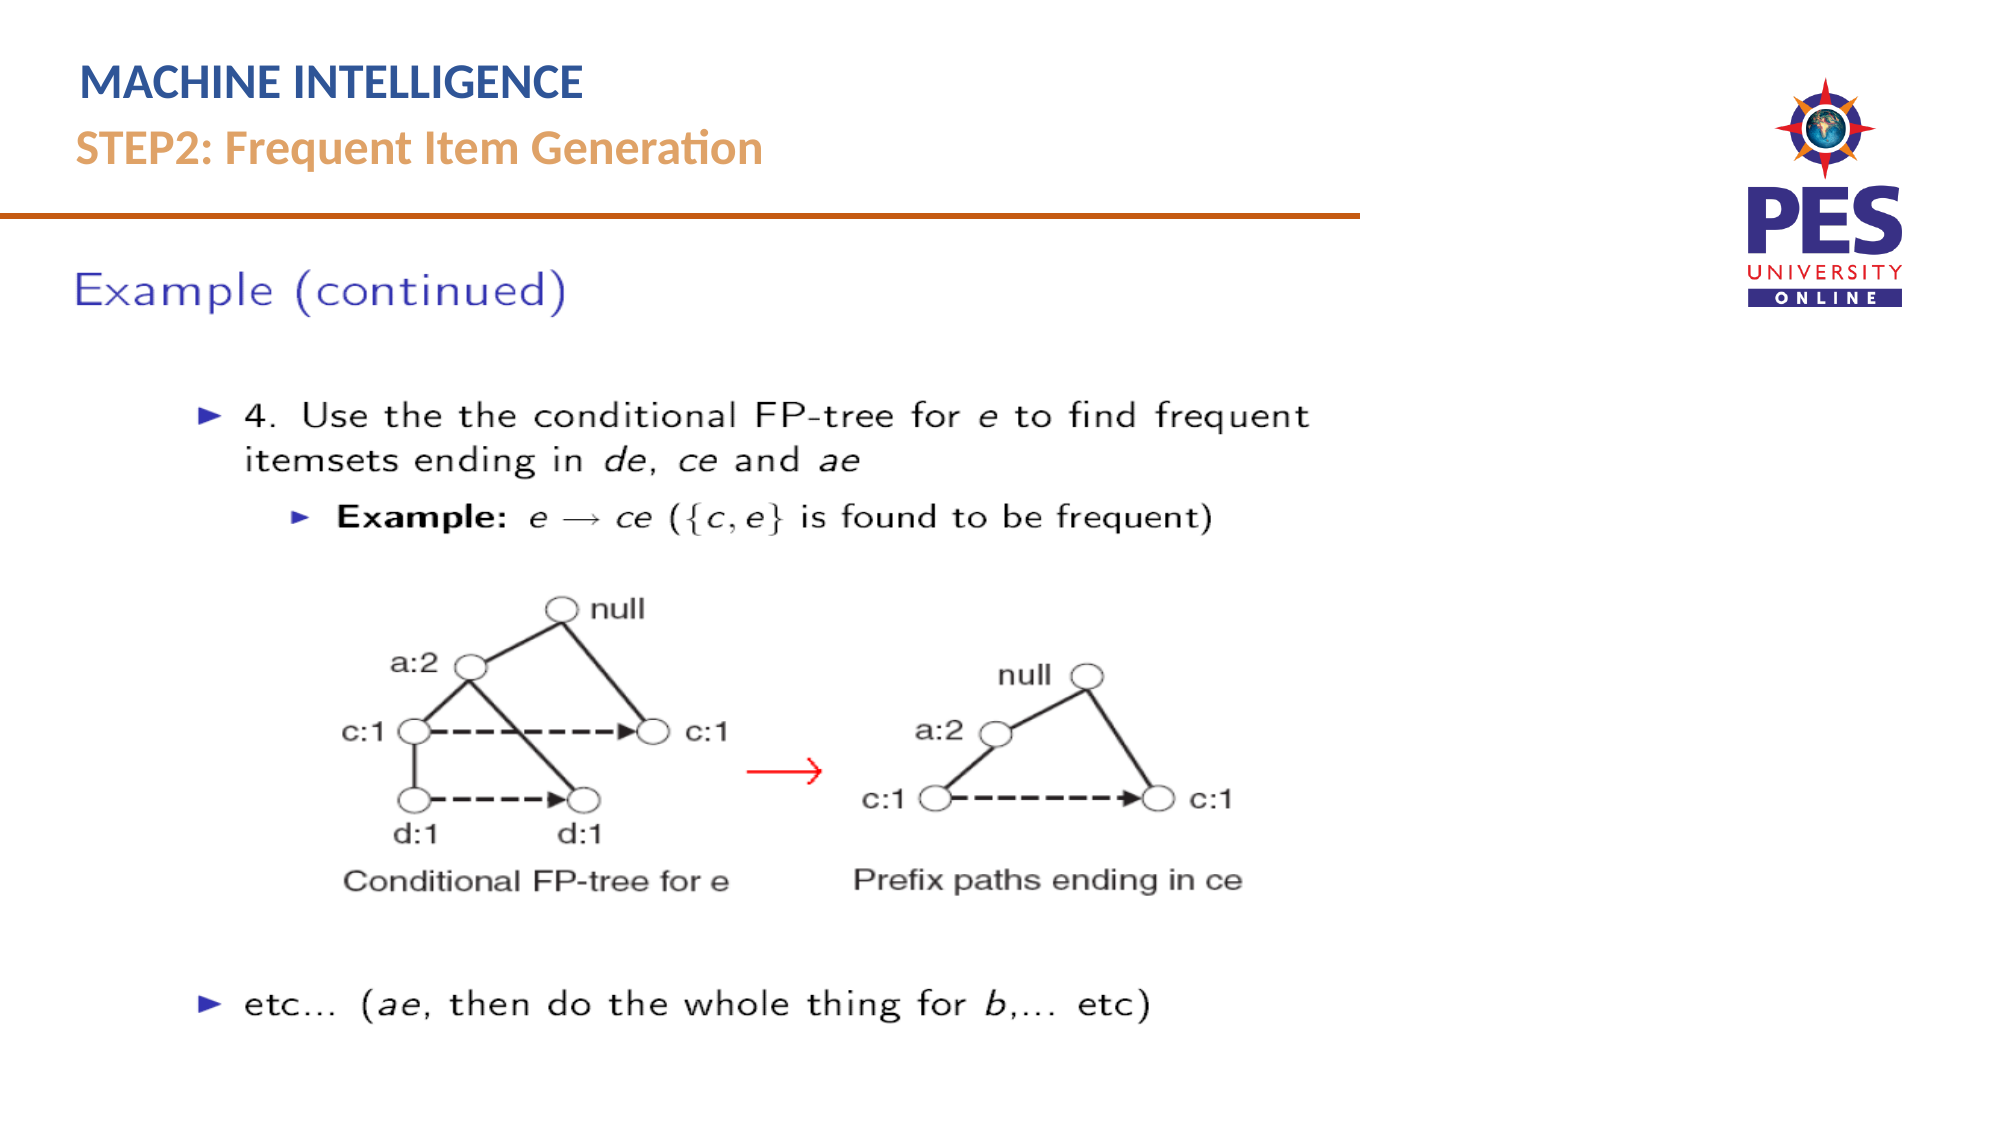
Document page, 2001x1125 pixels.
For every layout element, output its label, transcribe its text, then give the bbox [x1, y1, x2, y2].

text_box STEP2: Frequent Item Generation [60, 106, 1374, 182]
text_box MACHINE INTELLIGENCE [64, 41, 1295, 117]
picture [1748, 76, 1902, 307]
picture [31, 249, 1361, 1050]
